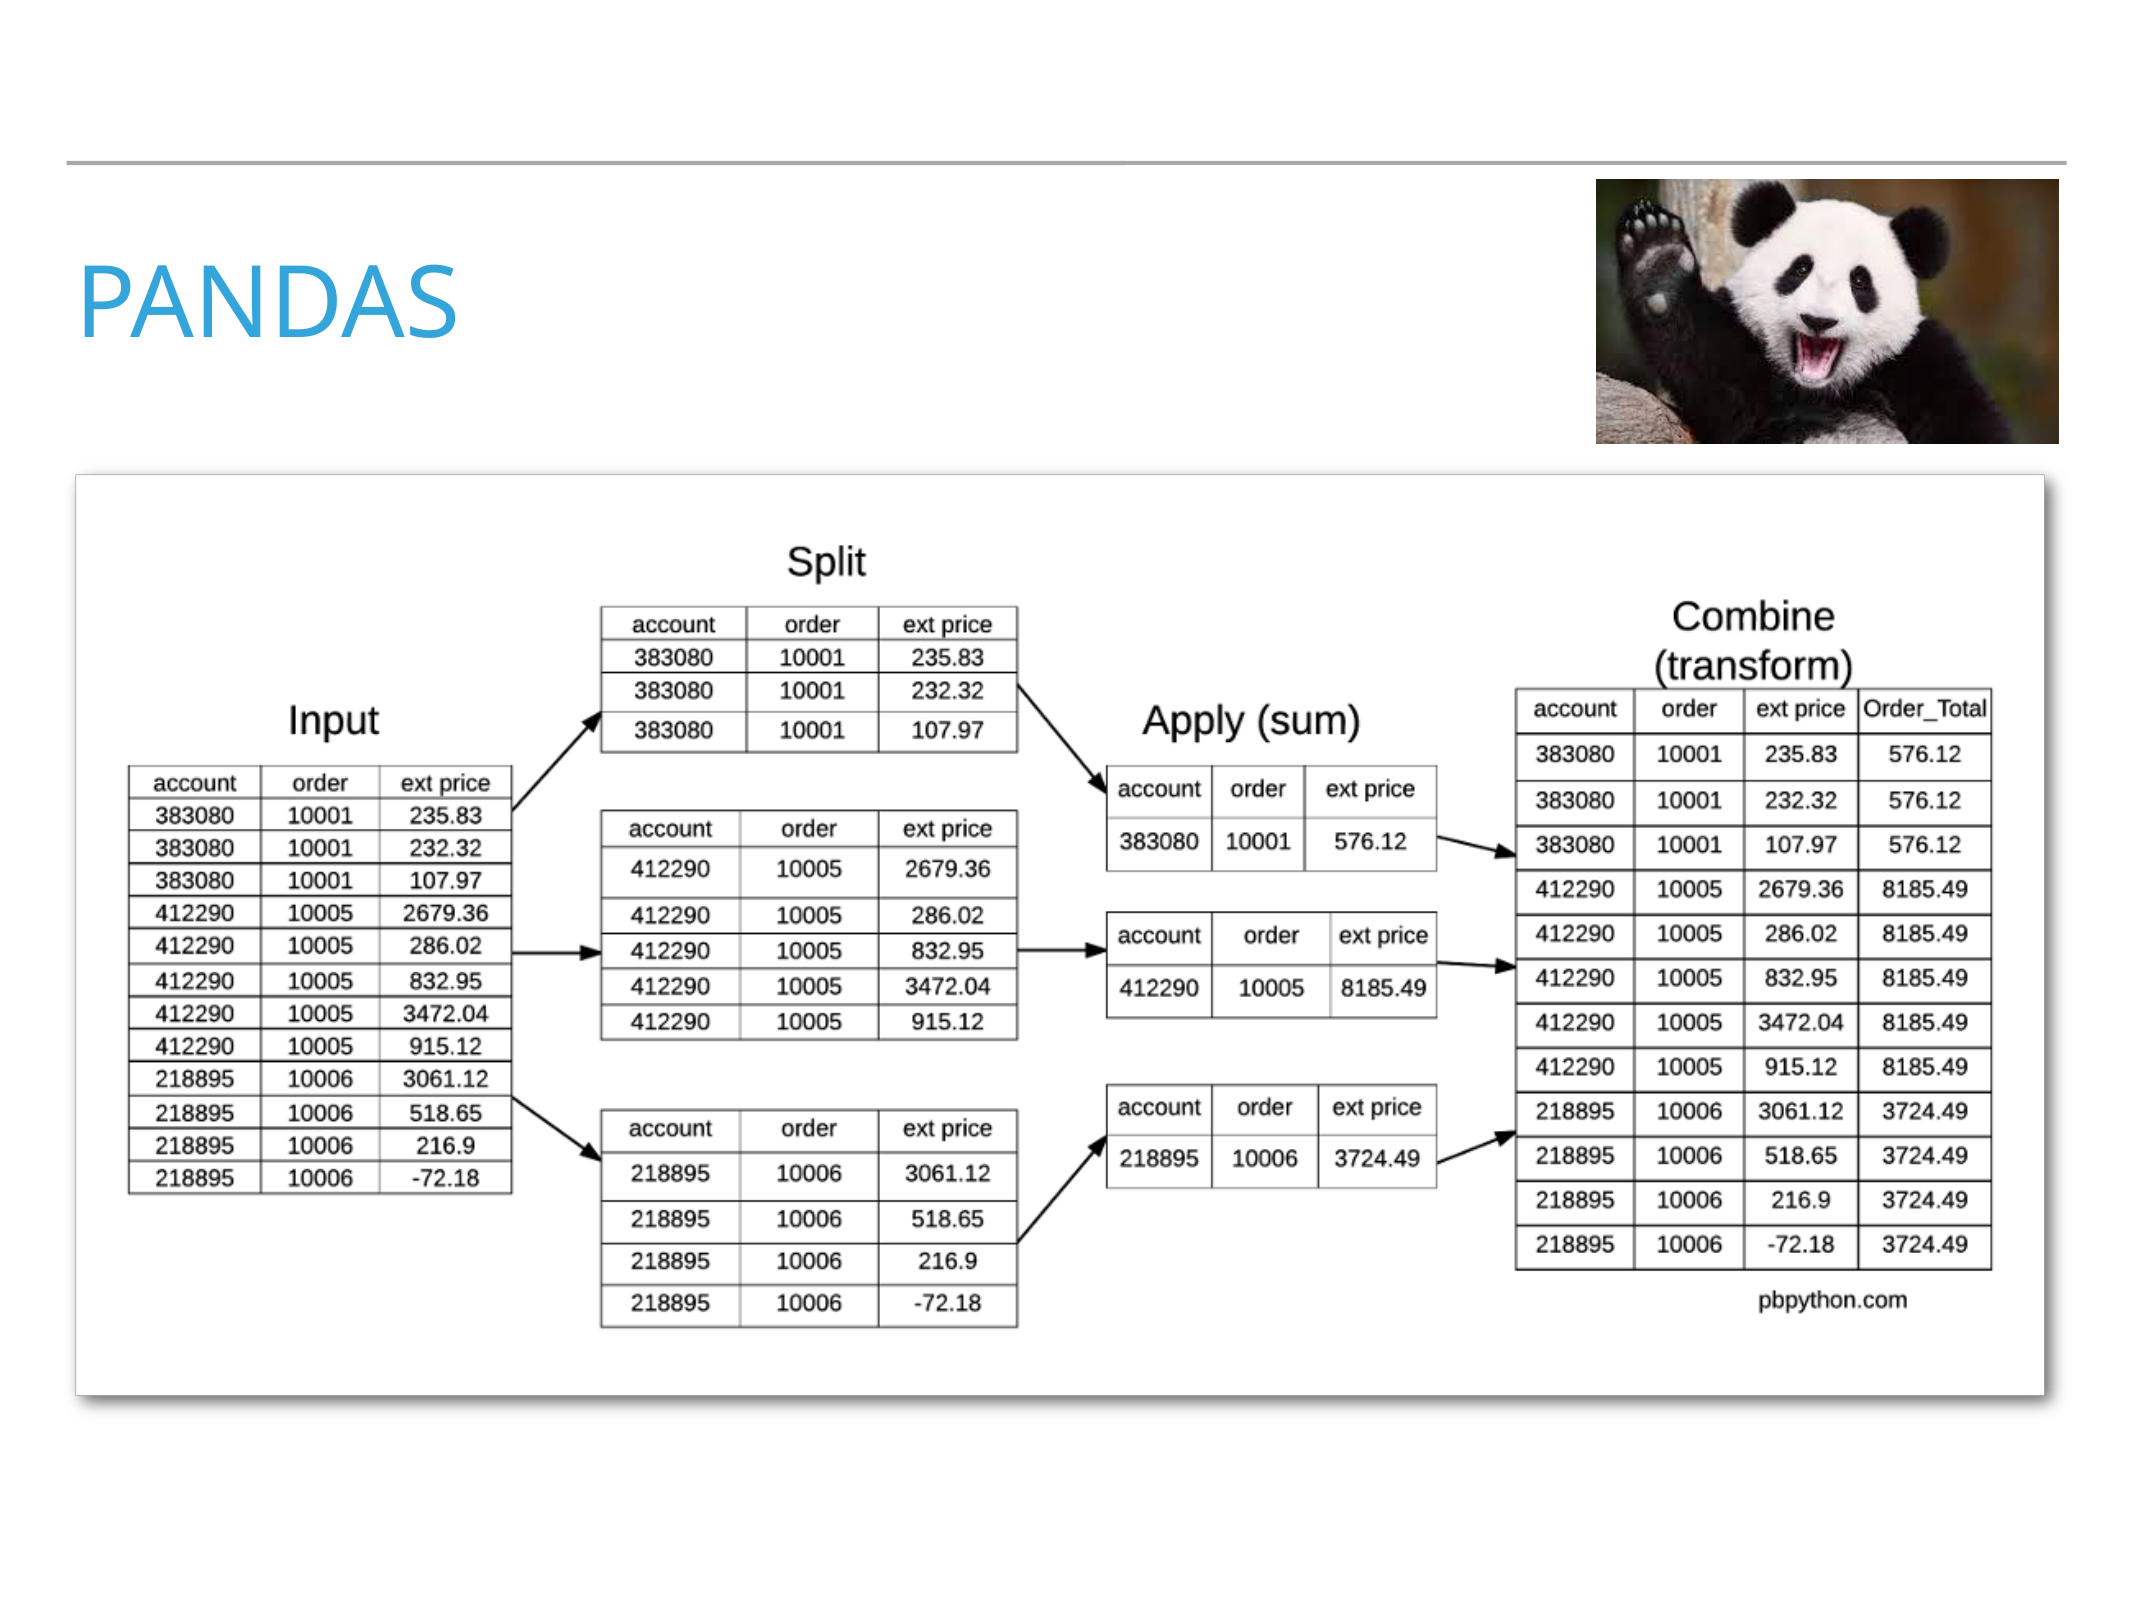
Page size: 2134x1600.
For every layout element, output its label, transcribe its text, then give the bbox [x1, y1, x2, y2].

picture [1596, 178, 2059, 444]
title PANDAS [66, 251, 1596, 372]
title PANDAS [2059, 251, 2068, 372]
picture [57, 457, 2076, 1428]
